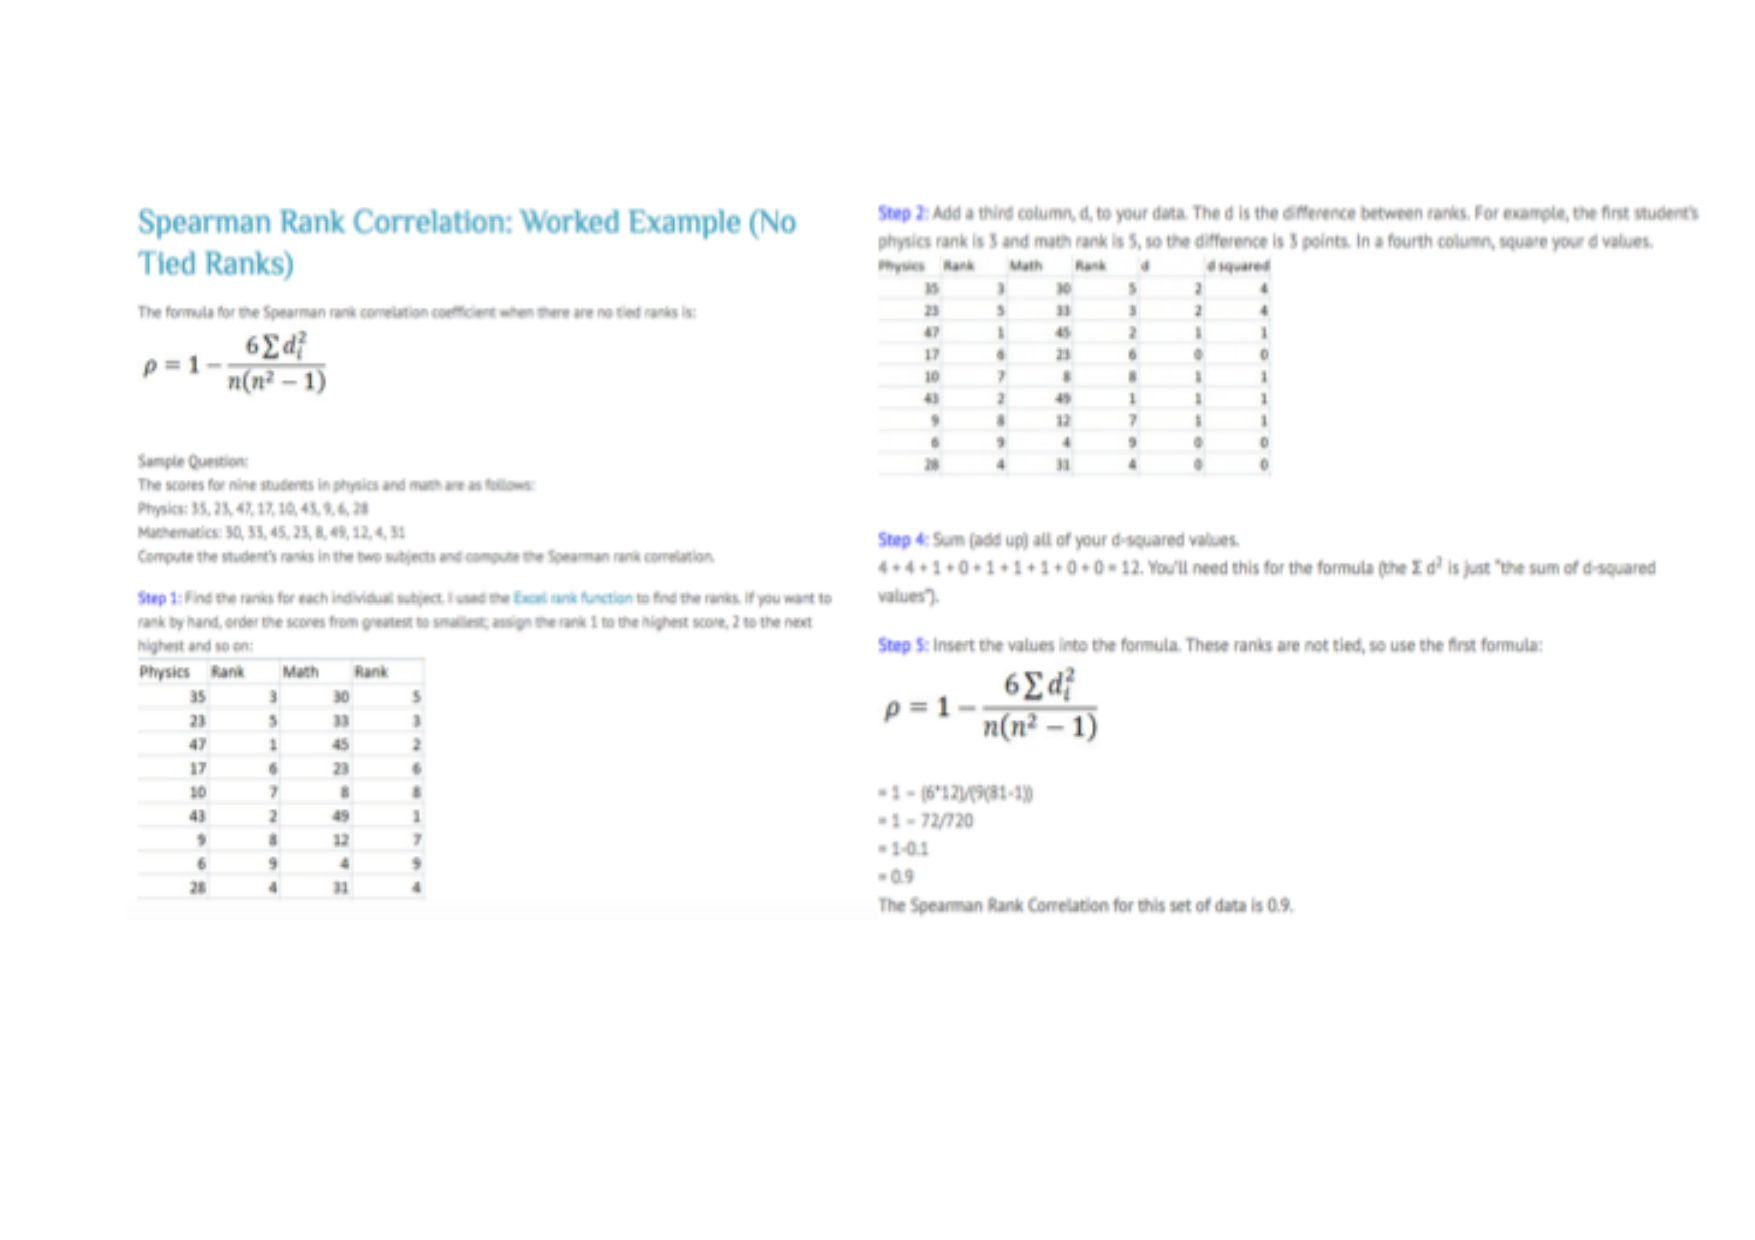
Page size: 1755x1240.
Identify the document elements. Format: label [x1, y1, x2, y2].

text_box [877, 203, 1702, 920]
text_box [127, 207, 877, 920]
